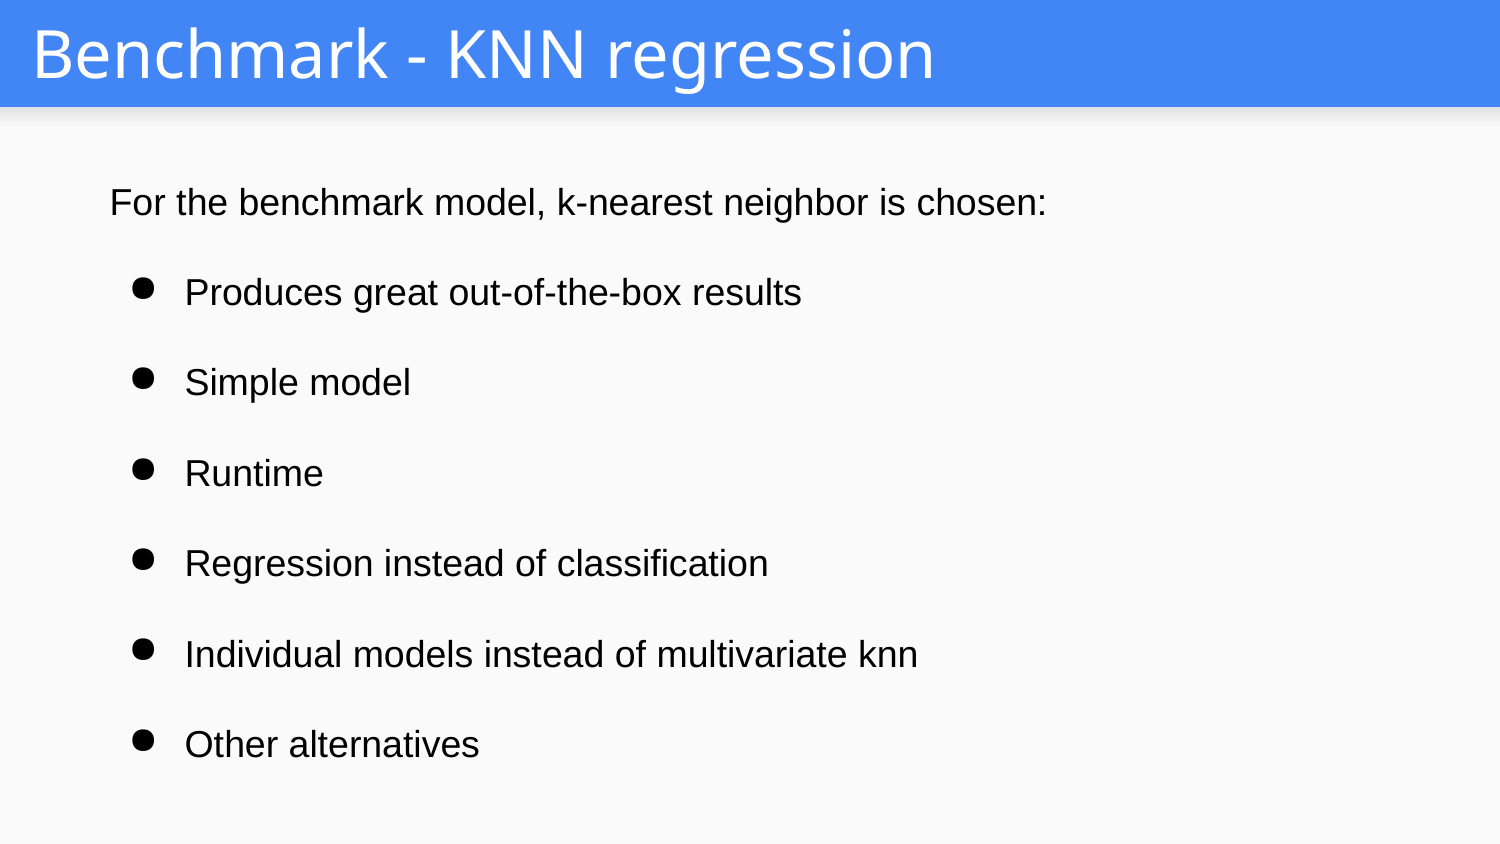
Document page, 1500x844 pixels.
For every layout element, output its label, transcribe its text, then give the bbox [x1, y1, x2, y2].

title Benchmark - KNN regression [16, 2, 1464, 102]
text_box For the benchmark model, k-nearest neighbor is chosen: Produces great out-of-the-box results Simple model Runtime Regression instead of classification Individual models instead of multivariate knn Other alternatives [94, 139, 1464, 776]
